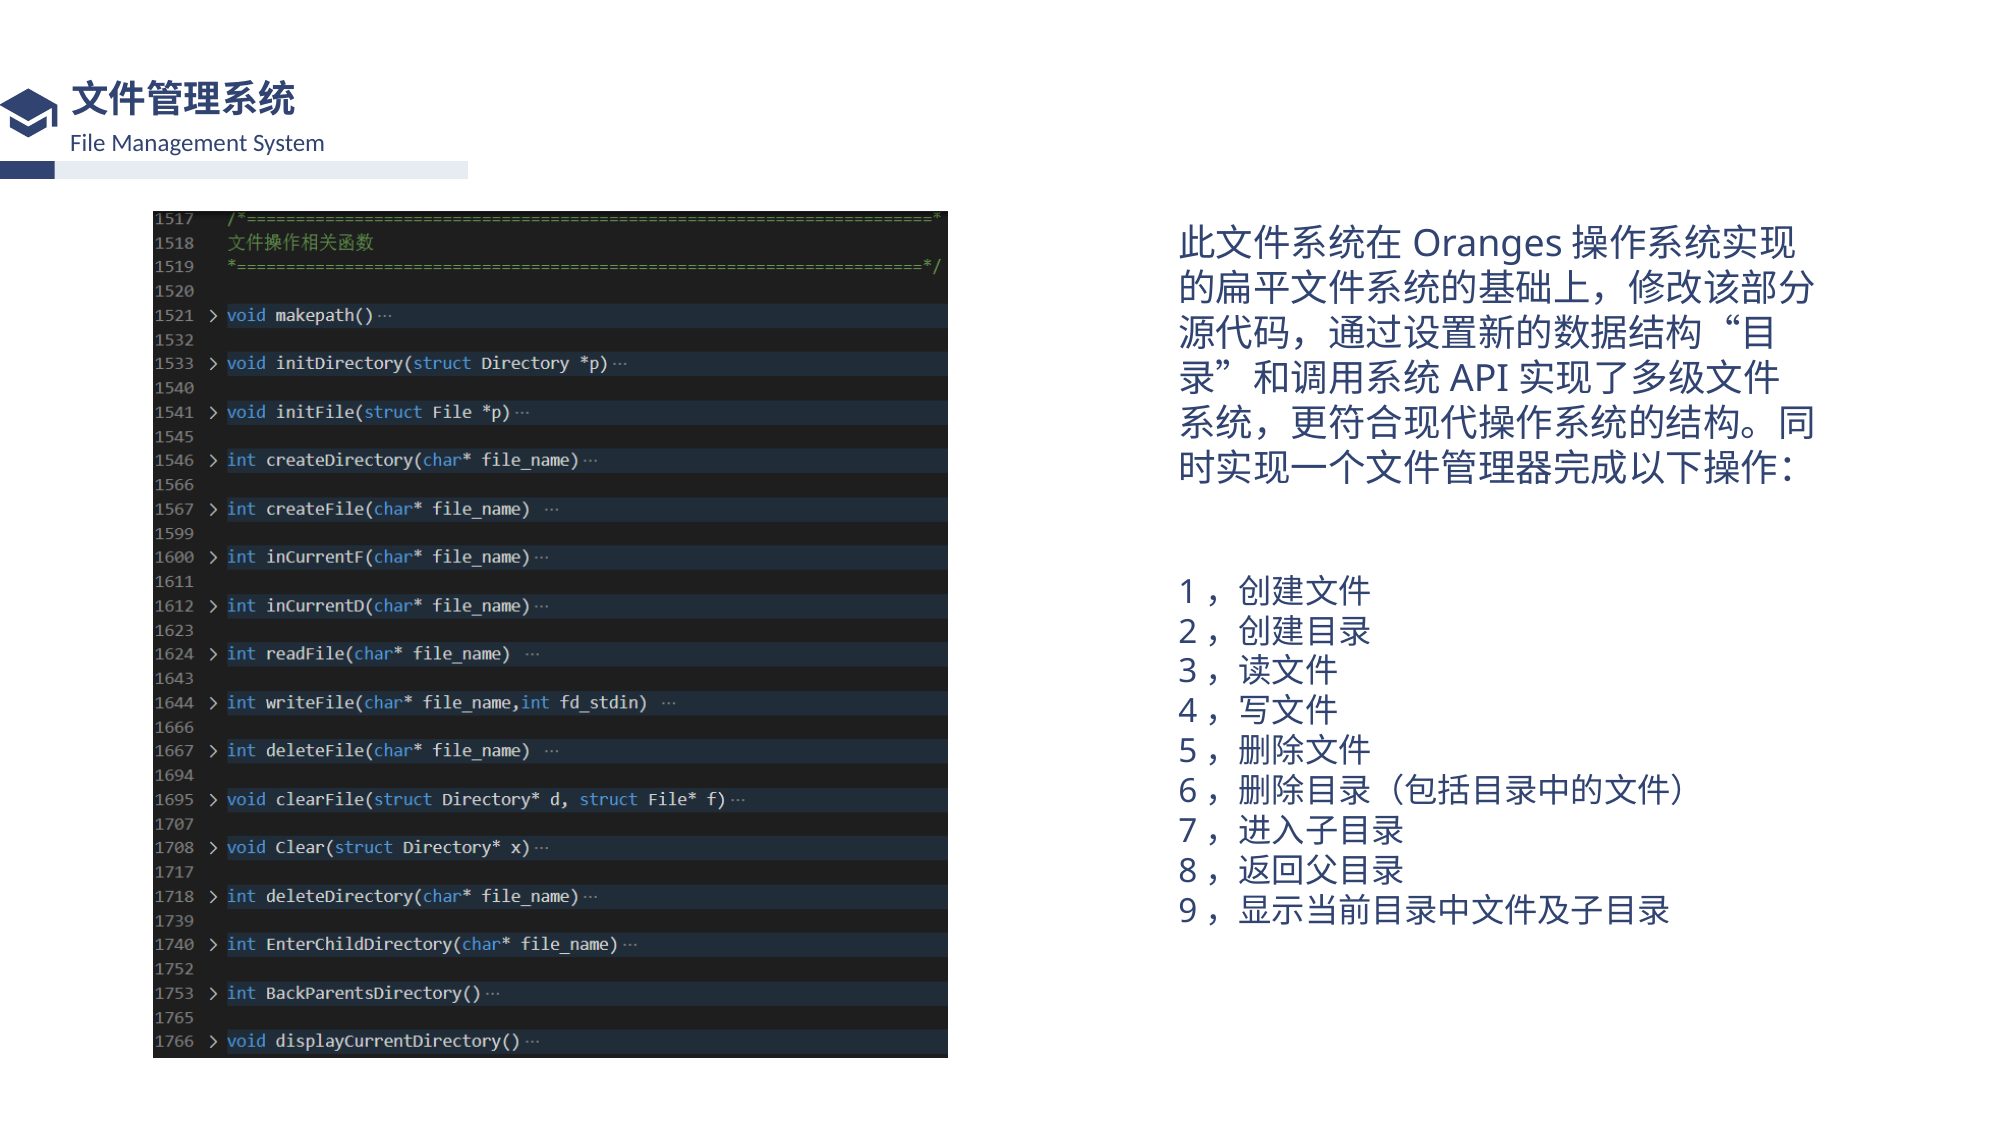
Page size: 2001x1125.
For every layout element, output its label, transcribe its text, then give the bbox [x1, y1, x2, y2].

text_box File Management System [55, 118, 490, 164]
text_box 文件管理系统 [56, 67, 311, 118]
text_box 此文件系统在Oranges操作系统实现的扁平文件系统的基础上，修改该部分源代码，通过设置新的数据结构“目录”和调用系统API实现了多级文件系统，更符合现代操作系统的结构。同时实现一个文件管理器完成以下操作： [1163, 211, 1832, 497]
text_box 1，创建文件 2，创建目录 3，读文件 4，写文件 5，删除文件 6，删除目录（包括目录中的文件） 7，进入子目录 8，返回父目录 9，显示当前目录中文件及子目录 [1163, 562, 1854, 937]
picture [153, 211, 948, 1058]
